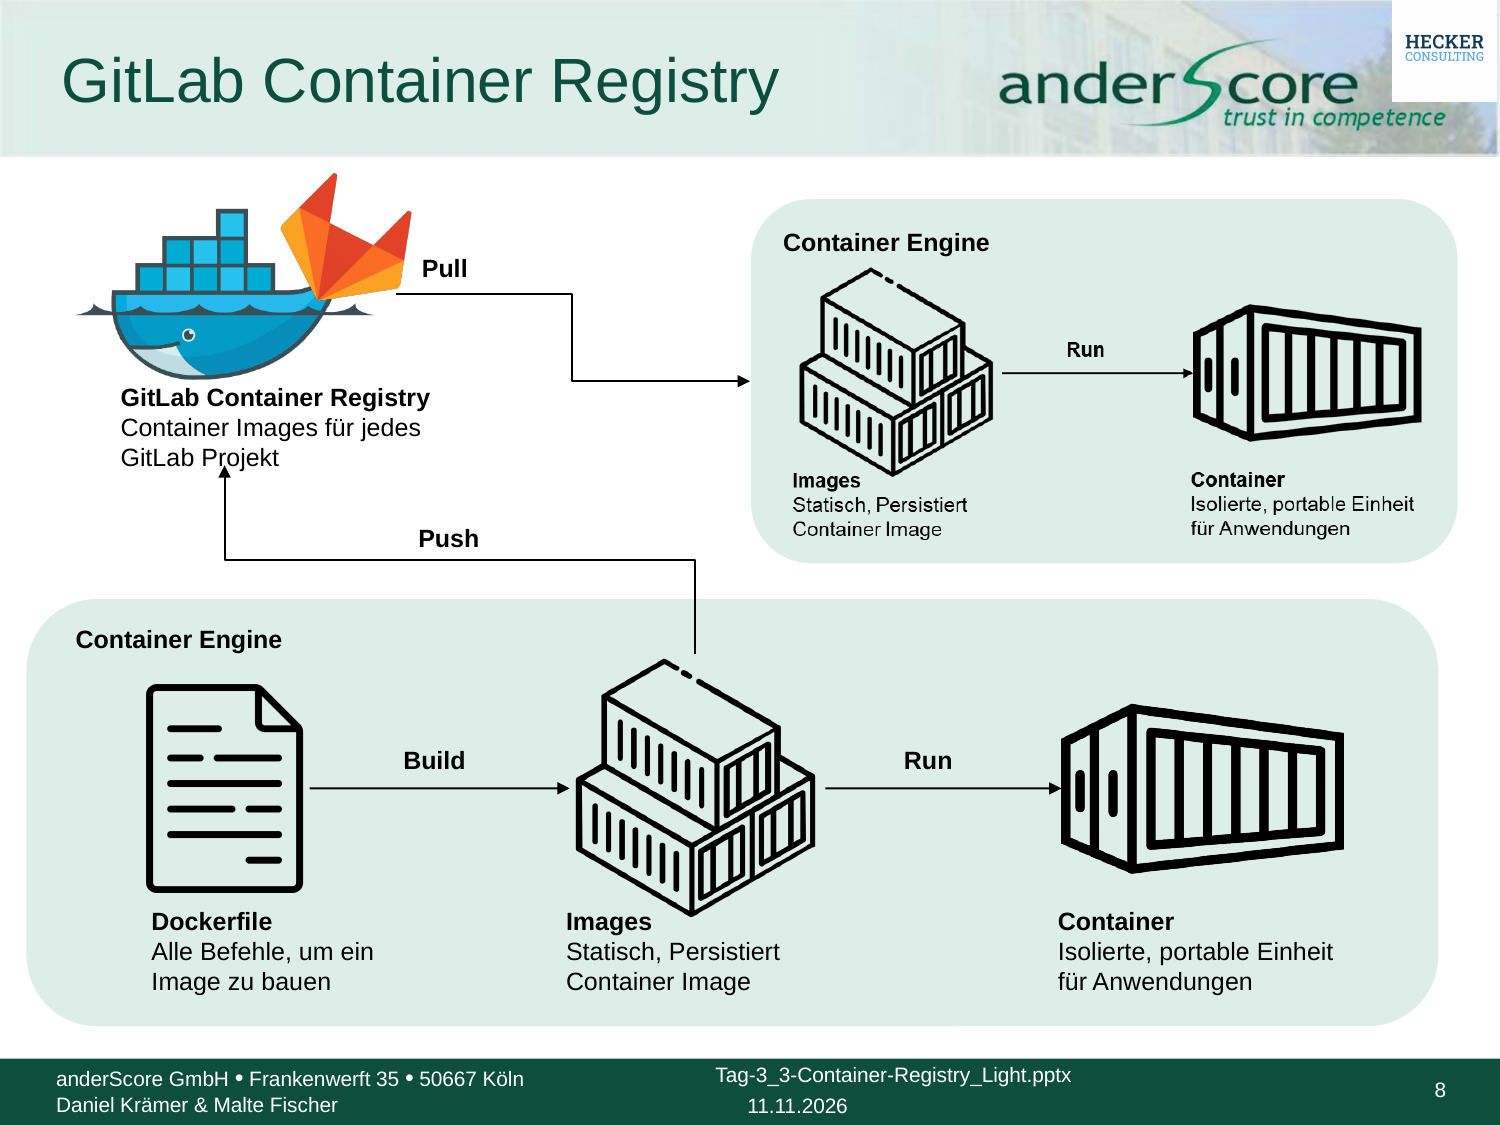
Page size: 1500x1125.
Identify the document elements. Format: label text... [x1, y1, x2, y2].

text_box [25, 597, 1440, 1028]
text_box Container Engine [60, 616, 318, 662]
picture [278, 185, 431, 308]
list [53, 122, 397, 466]
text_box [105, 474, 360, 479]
text_box [788, 560, 1421, 565]
text_box Dockerfile Alle Befehle, um ein Image zu bauen [136, 897, 397, 1003]
picture [778, 258, 1430, 552]
text_box Images Statisch, Persistiert Container Image [551, 897, 812, 1003]
text_box Container Isolierte, portable Einheit für Anwendungen [1043, 897, 1355, 1003]
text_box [395, 293, 751, 382]
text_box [365, 324, 555, 796]
text_box Container Engine [768, 218, 1025, 264]
picture [560, 653, 830, 923]
picture [120, 684, 330, 893]
picture [0, 0, 1500, 157]
text_box [750, 197, 1459, 554]
text_box Pull [416, 244, 521, 290]
text_box Run [889, 737, 1003, 782]
title GitLab Container Registry [46, 24, 959, 141]
picture [1061, 647, 1344, 930]
